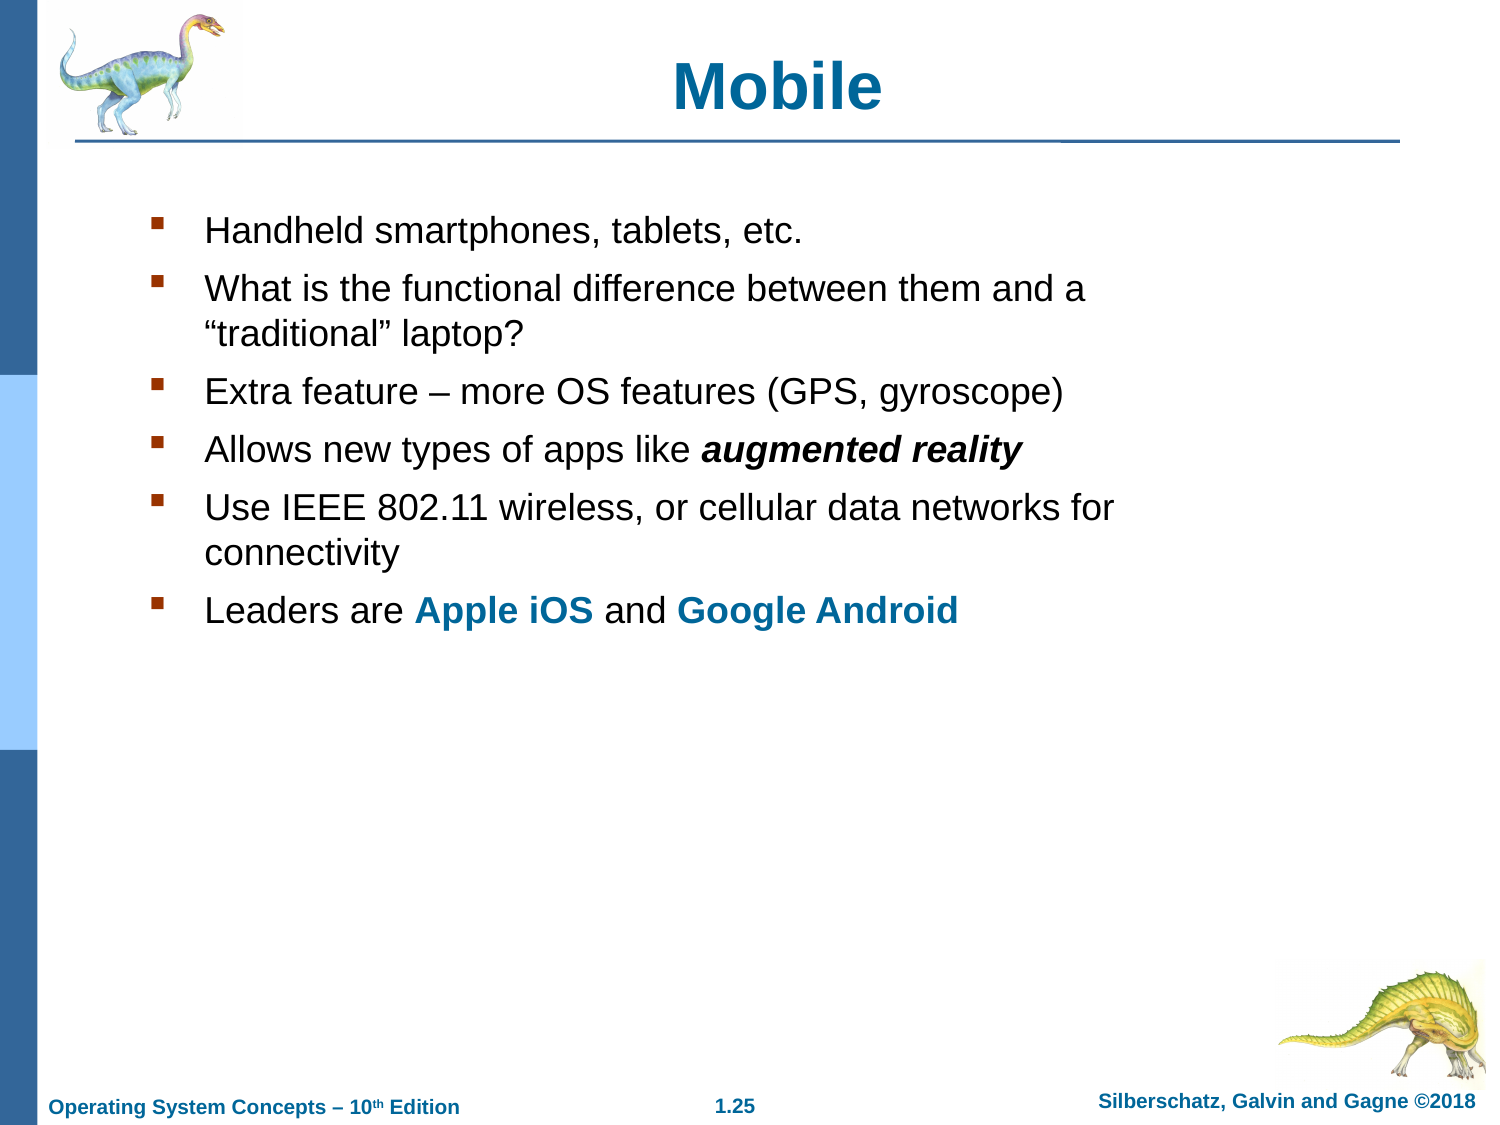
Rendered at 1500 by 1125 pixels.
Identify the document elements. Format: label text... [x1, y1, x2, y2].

picture [46, 0, 243, 149]
title Mobile [78, 35, 1479, 131]
picture [1275, 959, 1486, 1090]
list Handheld smartphones, tablets, etc. What is the functional difference between them and a “traditional” laptop? Extra feature – more OS features (GPS, gyroscope) Allows new types of apps like augmented reality Use IEEE 802.11 wireless, or cellular data networks for connectivity Leaders are Apple iOS and Google Android [133, 198, 1286, 884]
